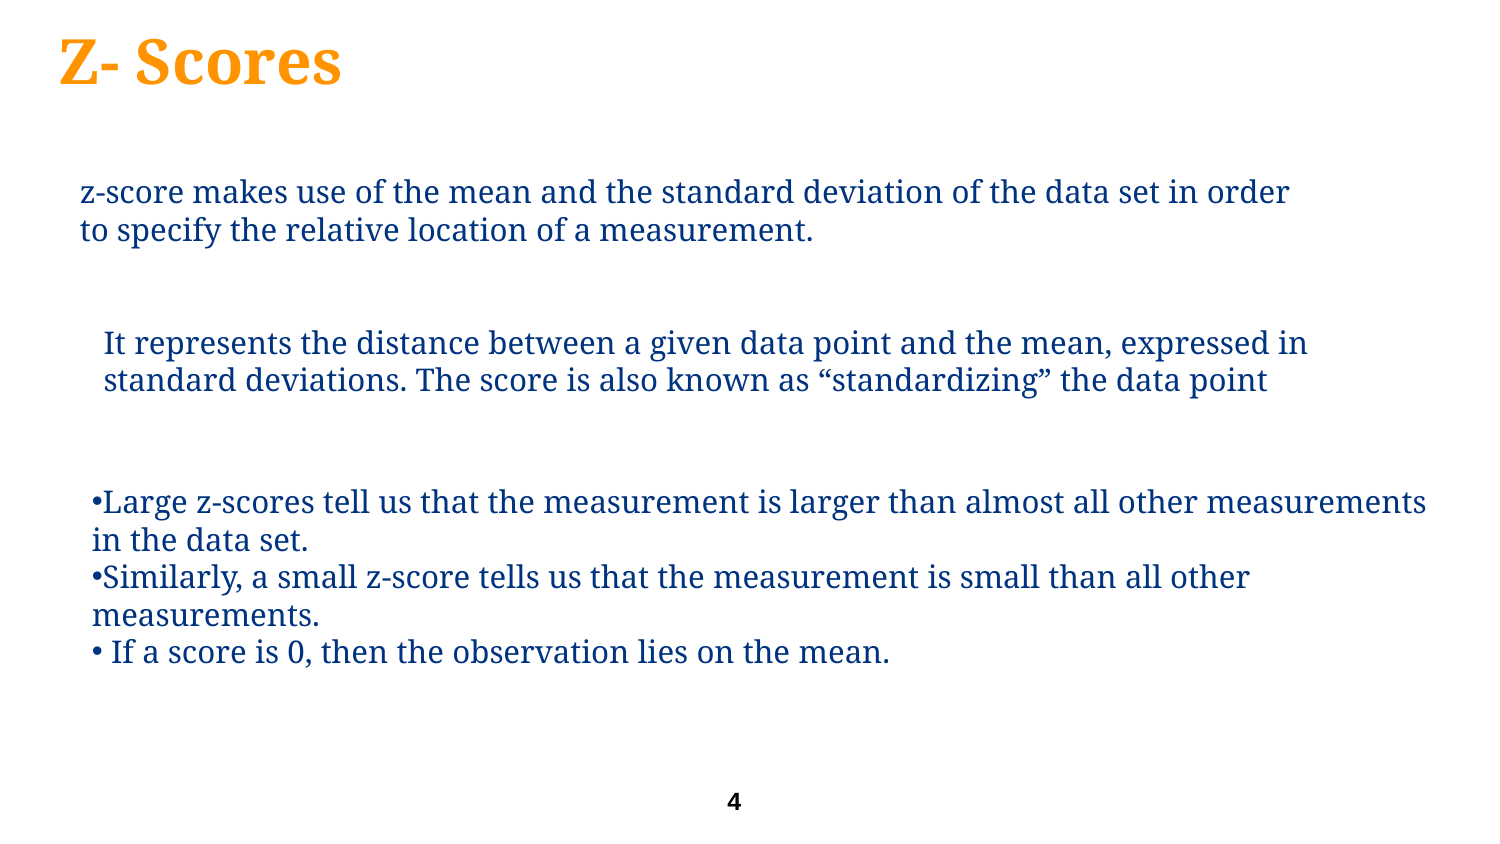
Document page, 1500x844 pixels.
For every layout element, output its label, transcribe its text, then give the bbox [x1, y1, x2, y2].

text_box Z- Scores [0, 14, 402, 105]
text_box Large z-scores tell us that the measurement is larger than almost all other measurements in the data set. Similarly, a small z-score tells us that the measurement is small than all other measurements. If a score is 0, then the observation lies on the mean. [76, 474, 1453, 678]
text_box z-score makes use of the mean and the standard deviation of the data set in order to specify the relative location of a measurement. [64, 165, 1329, 255]
text_box It represents the distance between a given data point and the mean, expressed in standard deviations. The score is also known as “standardizing” the data point [88, 315, 1353, 406]
